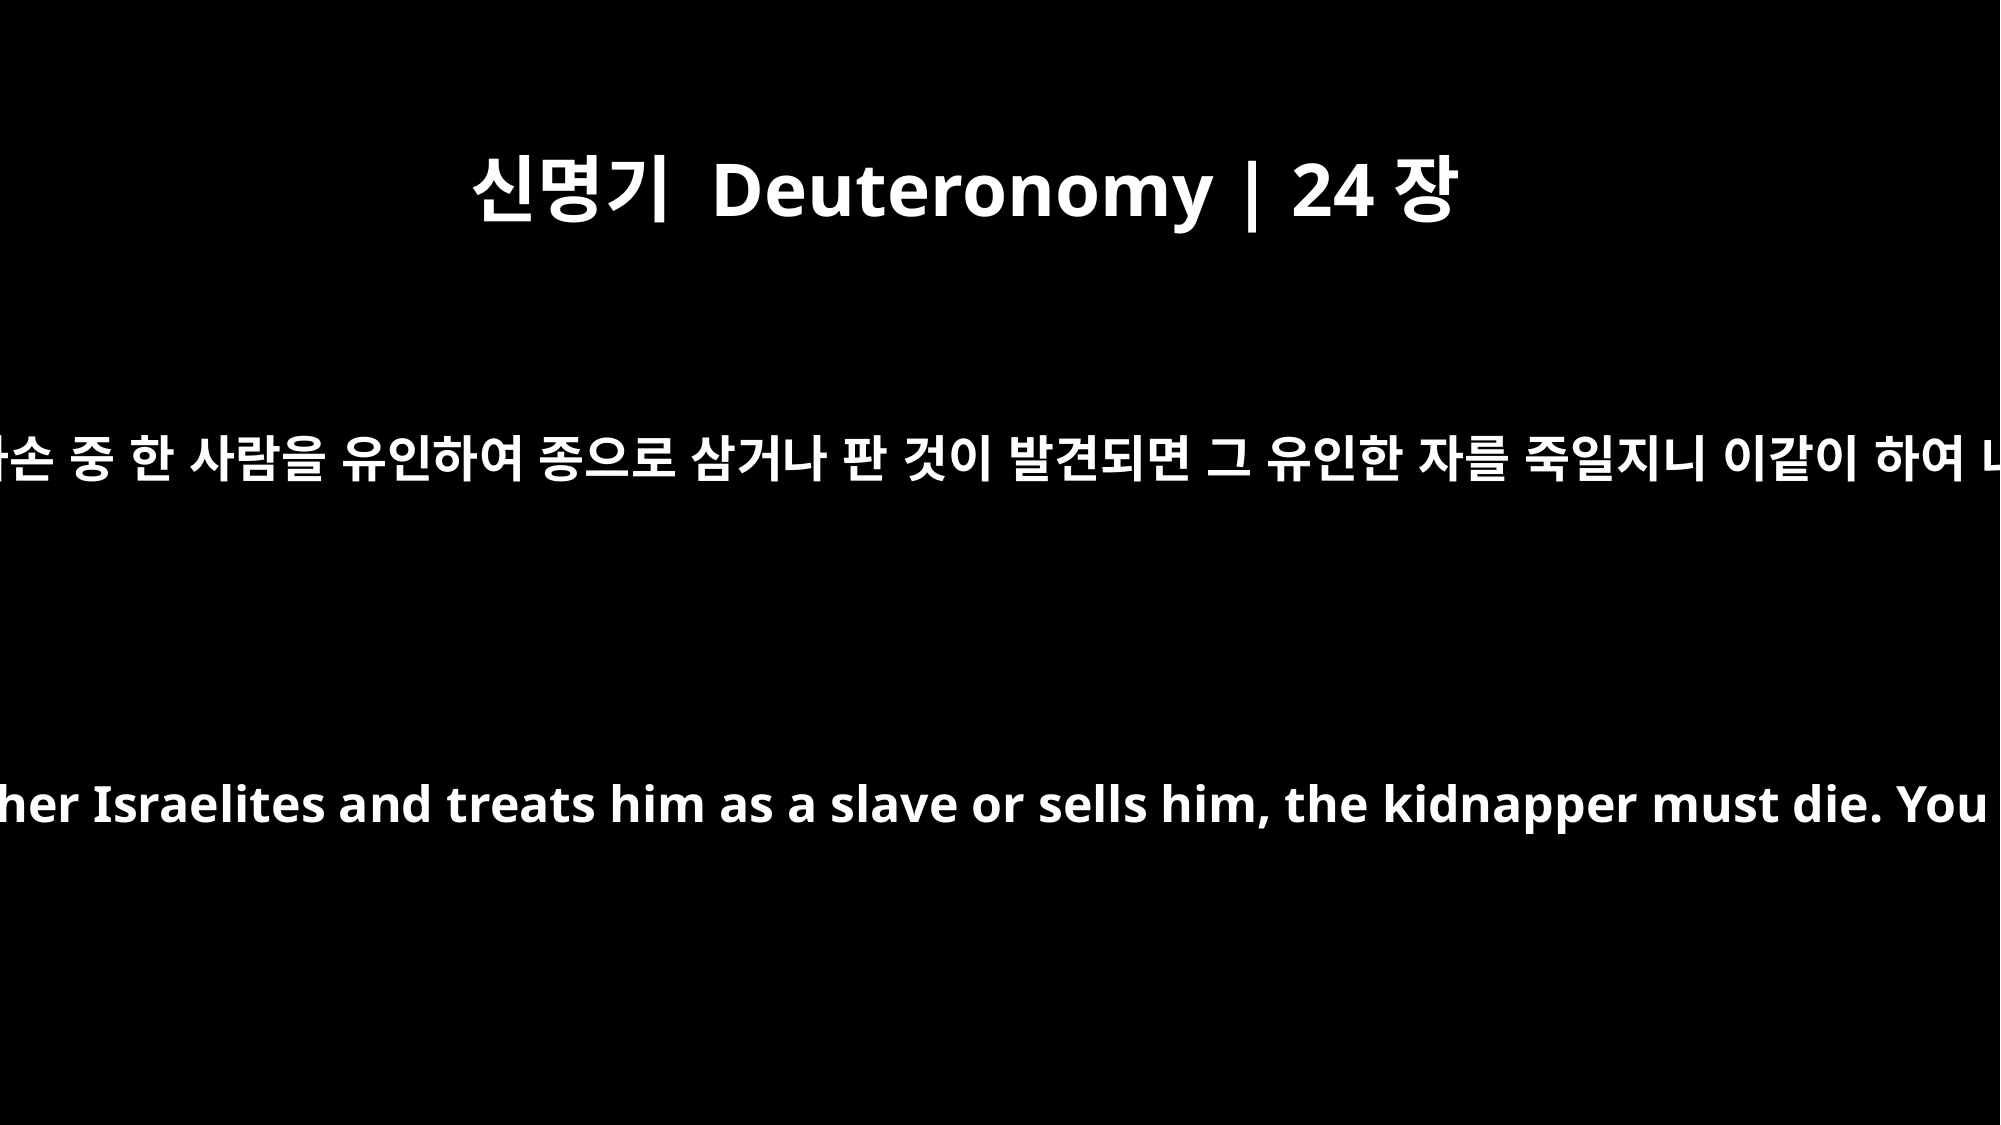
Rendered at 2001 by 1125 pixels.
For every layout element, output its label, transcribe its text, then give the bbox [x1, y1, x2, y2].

text_box 신명기 Deuteronomy | 24장 [456, 136, 1476, 239]
text_box 7 사람이 자기 형제 곧 이스라엘 자손 중 한 사람을 유인하여 종으로 삼거나 판 것이 발견되면 그 유인한 자를 죽일지니 이같이 하여 너희 중에서 악을 제할지니라 [0, 359, 2000, 495]
text_box If a man is caught kidnapping one of his brother Israelites and treats him as a slave or sells him, the kidnapper must die. You must purge the evil from among you. [0, 764, 2000, 840]
